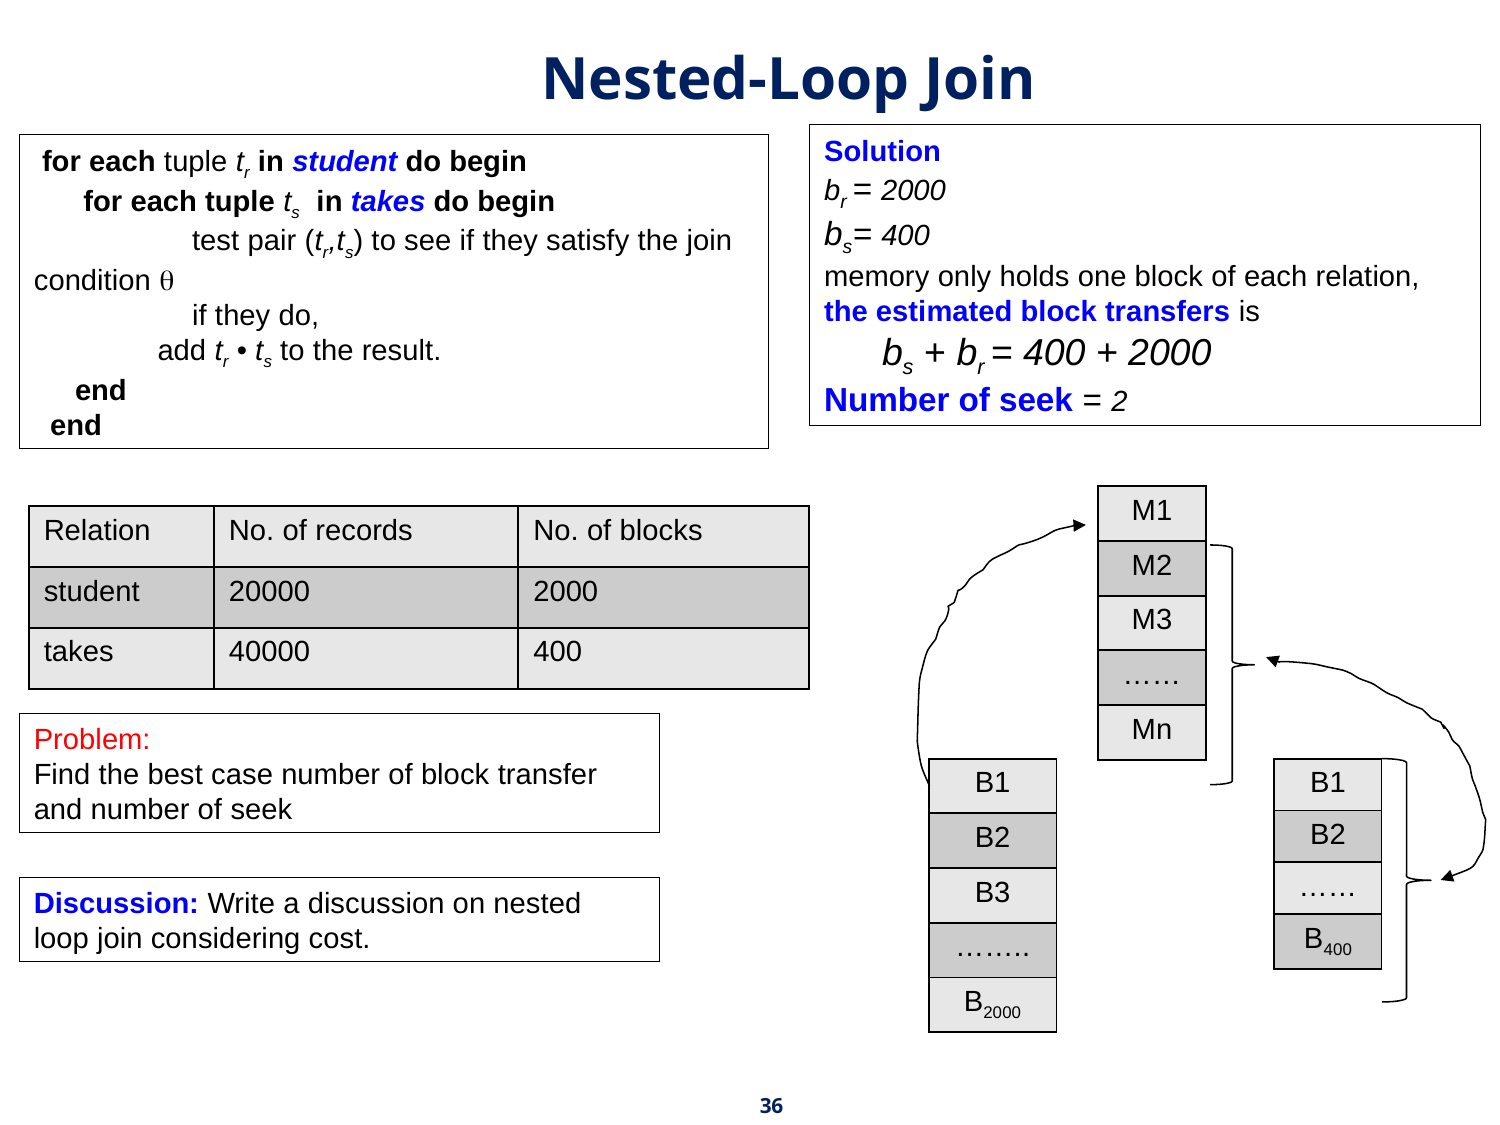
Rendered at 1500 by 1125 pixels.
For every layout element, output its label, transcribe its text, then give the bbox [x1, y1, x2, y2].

title Nested-Loop Join [126, 19, 1451, 120]
table_cell …….. [930, 924, 1056, 977]
text_box [1382, 807, 1431, 1002]
text_box Solution br = 2000 bs= 400 memory only holds one block of each relation, the estimated block transfers is bs + br = 400 + 2000 Number of seek = 2 [809, 124, 1481, 426]
table_cell B2 [930, 814, 1056, 867]
table_cell takes [30, 629, 213, 688]
table_cell B3 [930, 869, 1056, 922]
text_box Problem: Find the best case number of block transfer and number of seek [19, 713, 660, 833]
table_cell B400 [1275, 915, 1381, 968]
table_header Relation [30, 507, 213, 566]
table_cell M2 [1099, 542, 1205, 595]
text_box for each tuple tr in student do begin for each tuple ts in takes do begin test pair (tr,ts) to see if they satisfy the join condition  if they do, add tr • ts to the result. end end [19, 134, 769, 449]
table_cell …… [1275, 863, 1381, 913]
table_cell student [30, 568, 213, 627]
table_cell …… [1099, 651, 1205, 704]
table_cell B2 [1275, 811, 1381, 861]
text_box [1266, 655, 1486, 882]
table_cell M3 [1099, 597, 1205, 649]
table_header M1 [1099, 487, 1205, 540]
table_cell B2000 [930, 978, 1056, 1031]
table_cell 40000 [215, 629, 517, 688]
table_cell Mn [1099, 706, 1205, 759]
table_header B1 [1275, 760, 1381, 810]
table_header No. of records [215, 507, 517, 566]
table_header No. of blocks [519, 507, 808, 566]
table_cell 400 [519, 629, 808, 688]
text_box Discussion: Write a discussion on nested loop join considering cost. [19, 877, 660, 962]
table_cell 2000 [519, 568, 808, 627]
table_cell 20000 [215, 568, 517, 627]
table_header B1 [930, 760, 1056, 812]
text_box [1210, 544, 1255, 785]
text_box [917, 519, 1086, 787]
